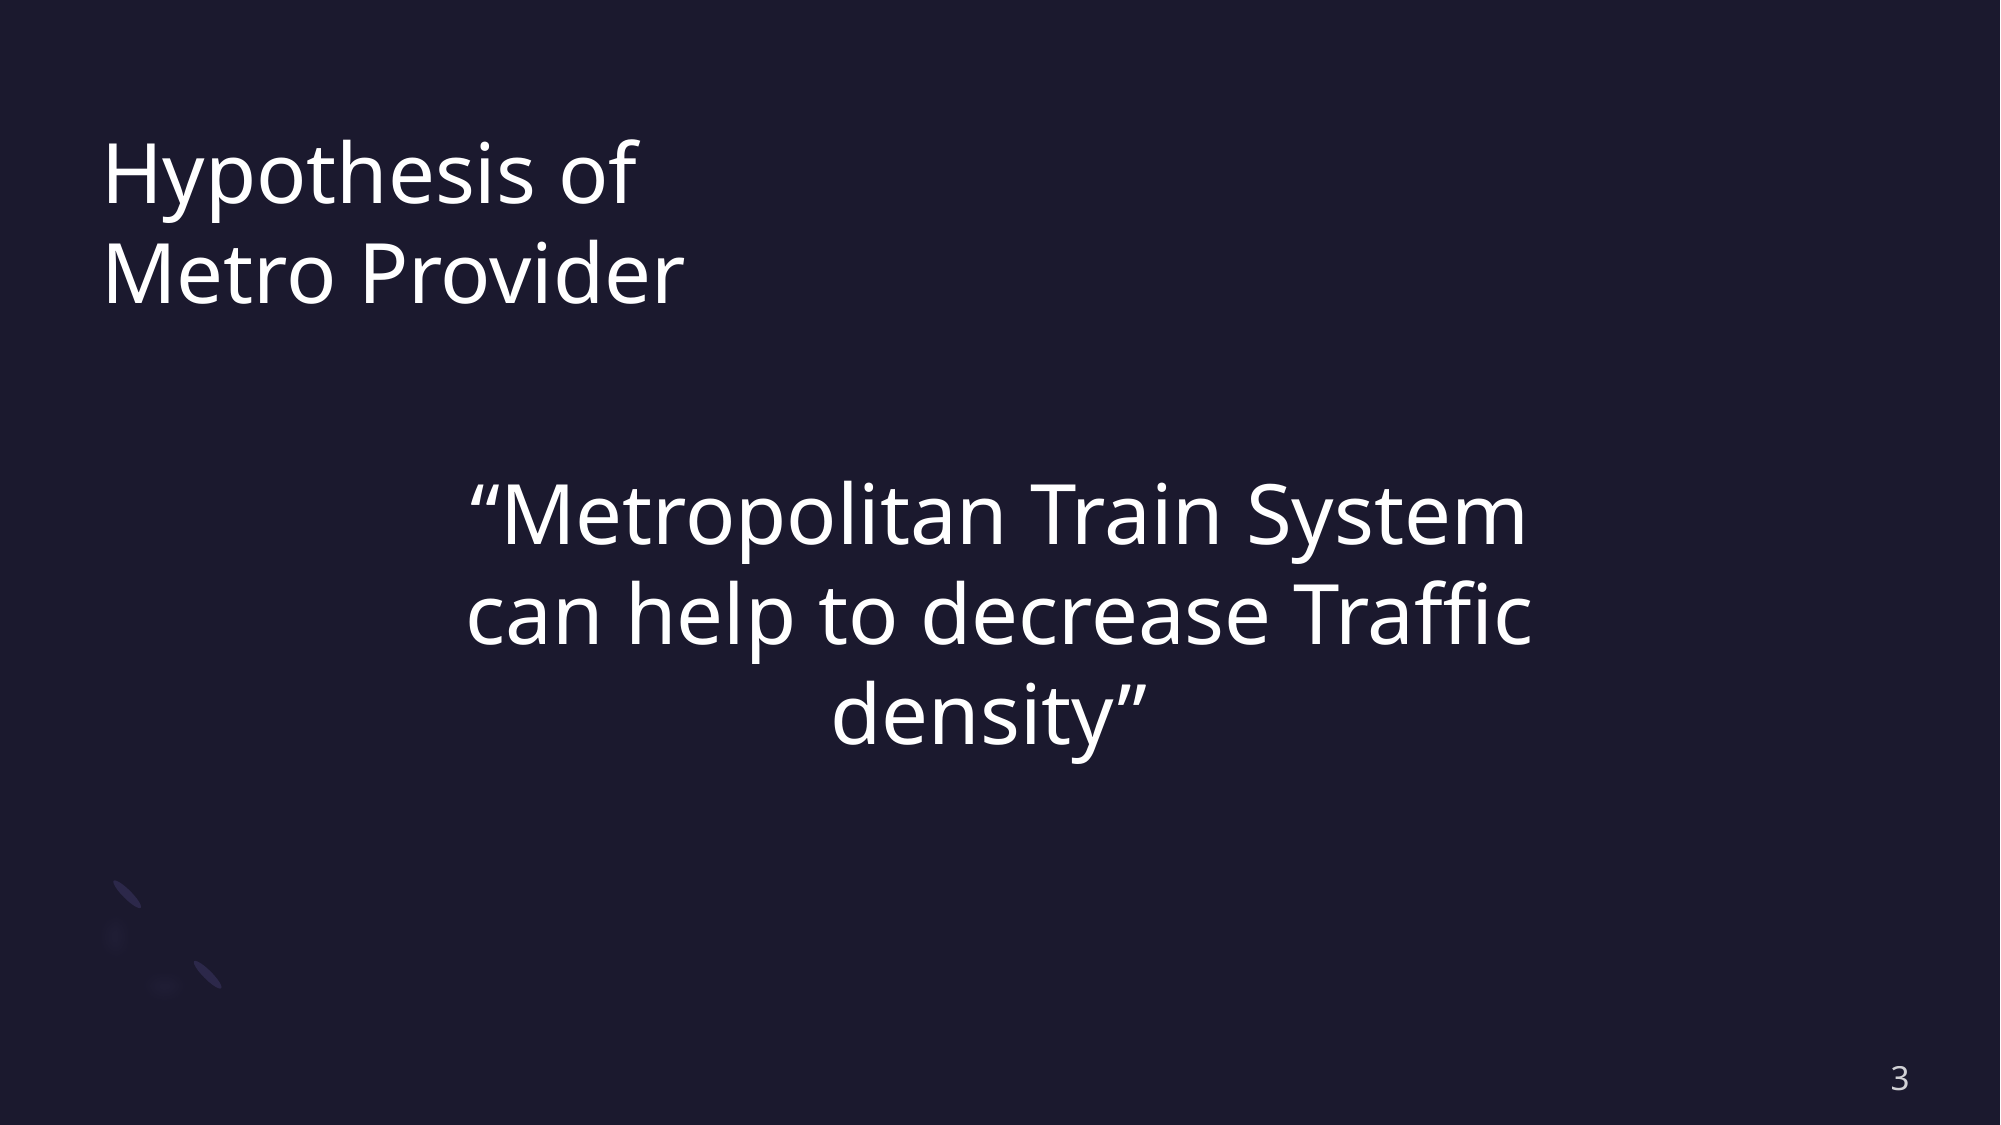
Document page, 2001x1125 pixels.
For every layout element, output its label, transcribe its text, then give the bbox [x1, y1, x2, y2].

text_box Hypothesis of Metro Provider [86, 112, 814, 328]
slide_number 3 [1632, 1059, 1910, 1101]
text_box “Metropolitan Train System can help to decrease Traffic density” [419, 453, 1581, 769]
